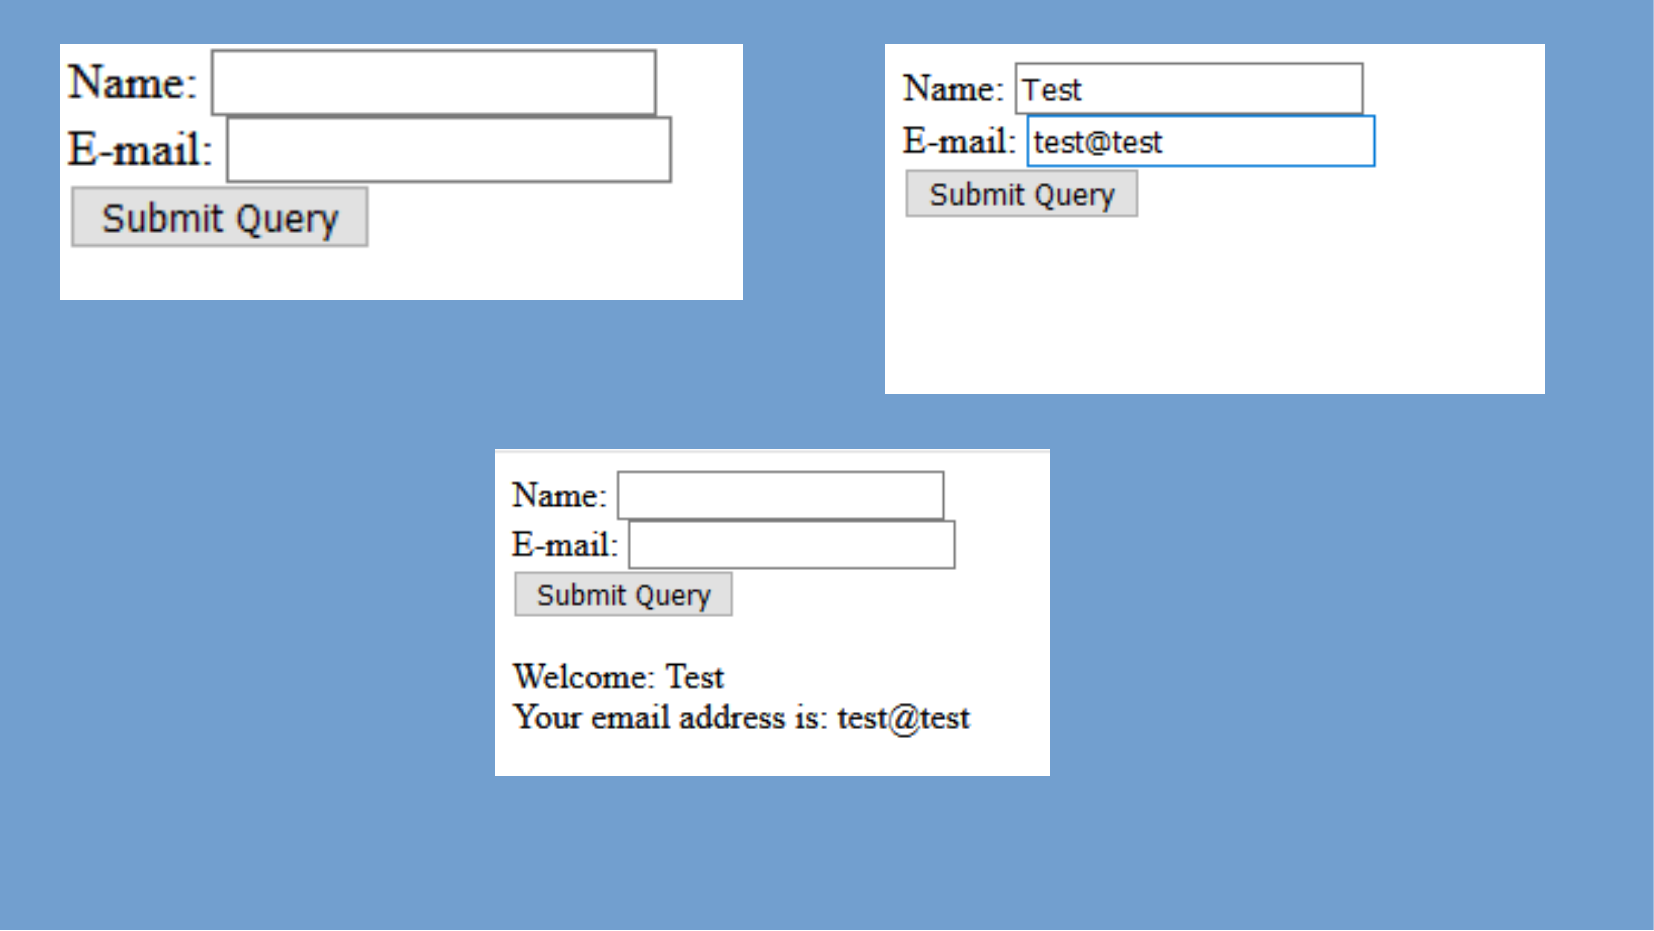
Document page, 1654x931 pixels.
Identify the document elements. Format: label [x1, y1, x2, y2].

picture [494, 449, 1051, 776]
picture [884, 44, 1546, 395]
picture [59, 44, 744, 301]
